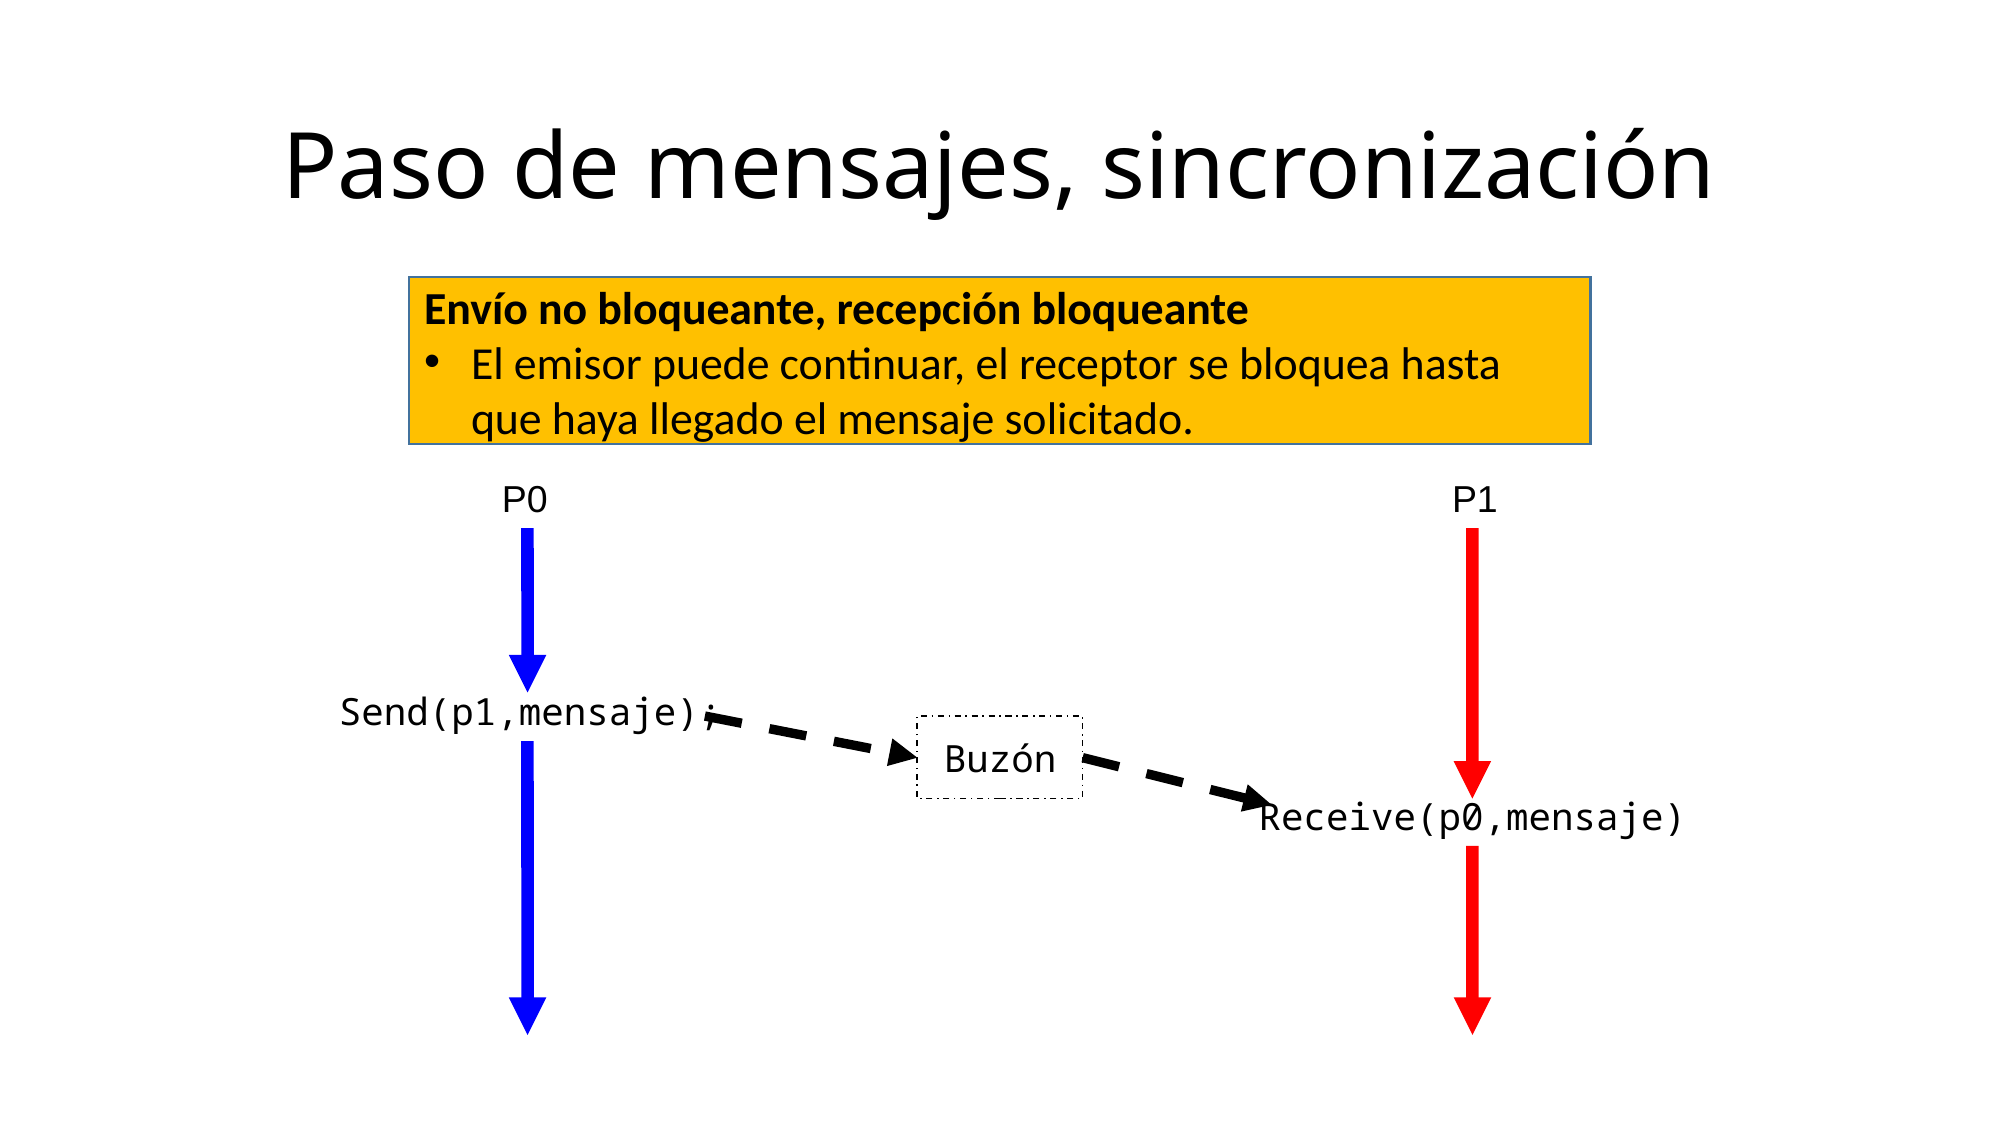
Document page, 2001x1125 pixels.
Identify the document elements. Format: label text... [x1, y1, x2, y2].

text_box Envío no bloqueante, recepción bloqueante El emisor puede continuar, el receptor se bloquea hasta que haya llegado el mensaje solicitado. [408, 276, 1592, 445]
title Paso de mensajes, sincronización [137, 59, 1863, 278]
text_box Buzón [917, 715, 1083, 799]
text_box P0 [487, 467, 563, 528]
text_box [1255, 795, 1272, 808]
text_box [521, 741, 534, 1035]
text_box Send(p1,mensaje); [324, 680, 737, 741]
text_box [901, 749, 917, 762]
text_box P1 [1437, 467, 1513, 528]
text_box [1466, 845, 1479, 1035]
text_box Receive(p0,mensaje) [1243, 785, 1701, 846]
